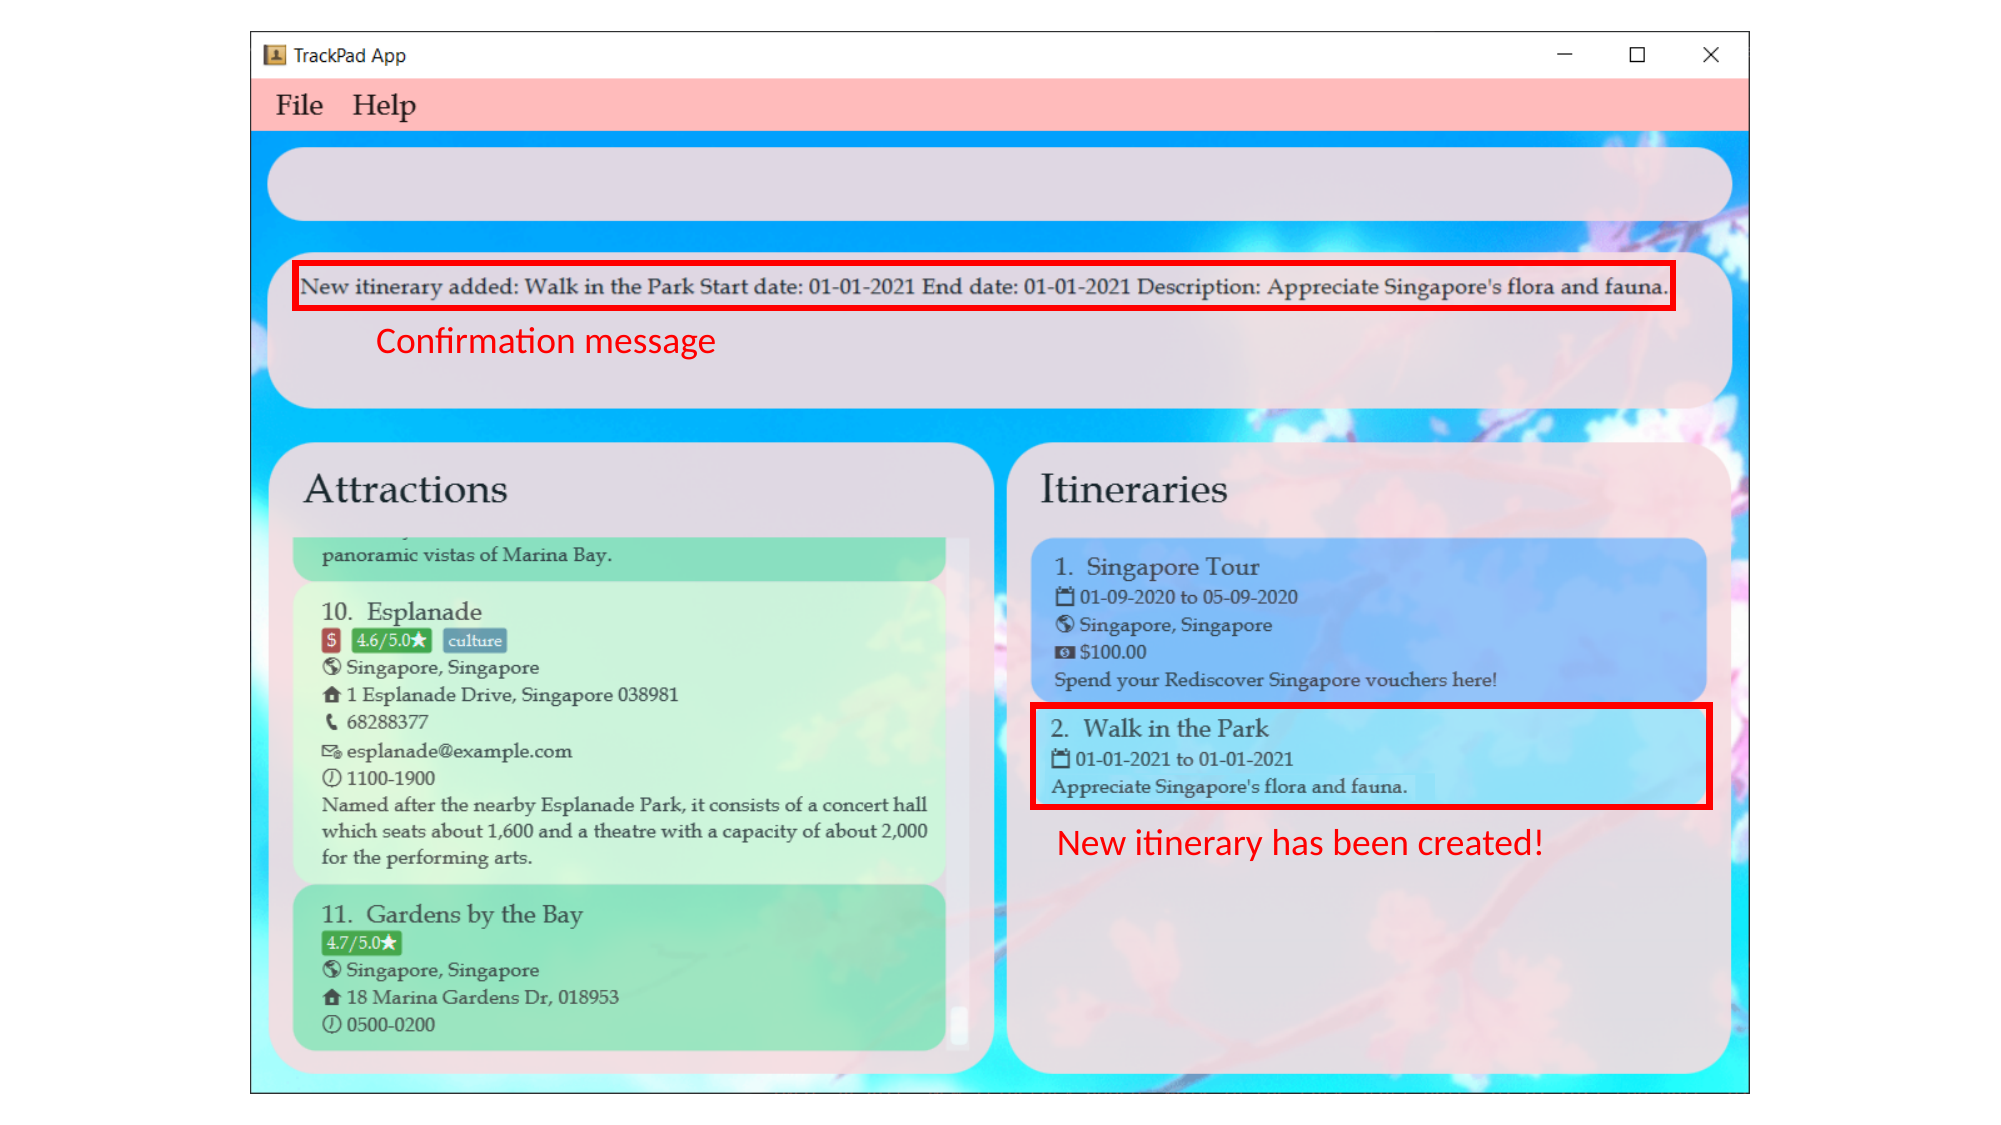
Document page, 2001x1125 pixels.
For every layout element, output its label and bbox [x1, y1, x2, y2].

text_box [250, 31, 1750, 1094]
